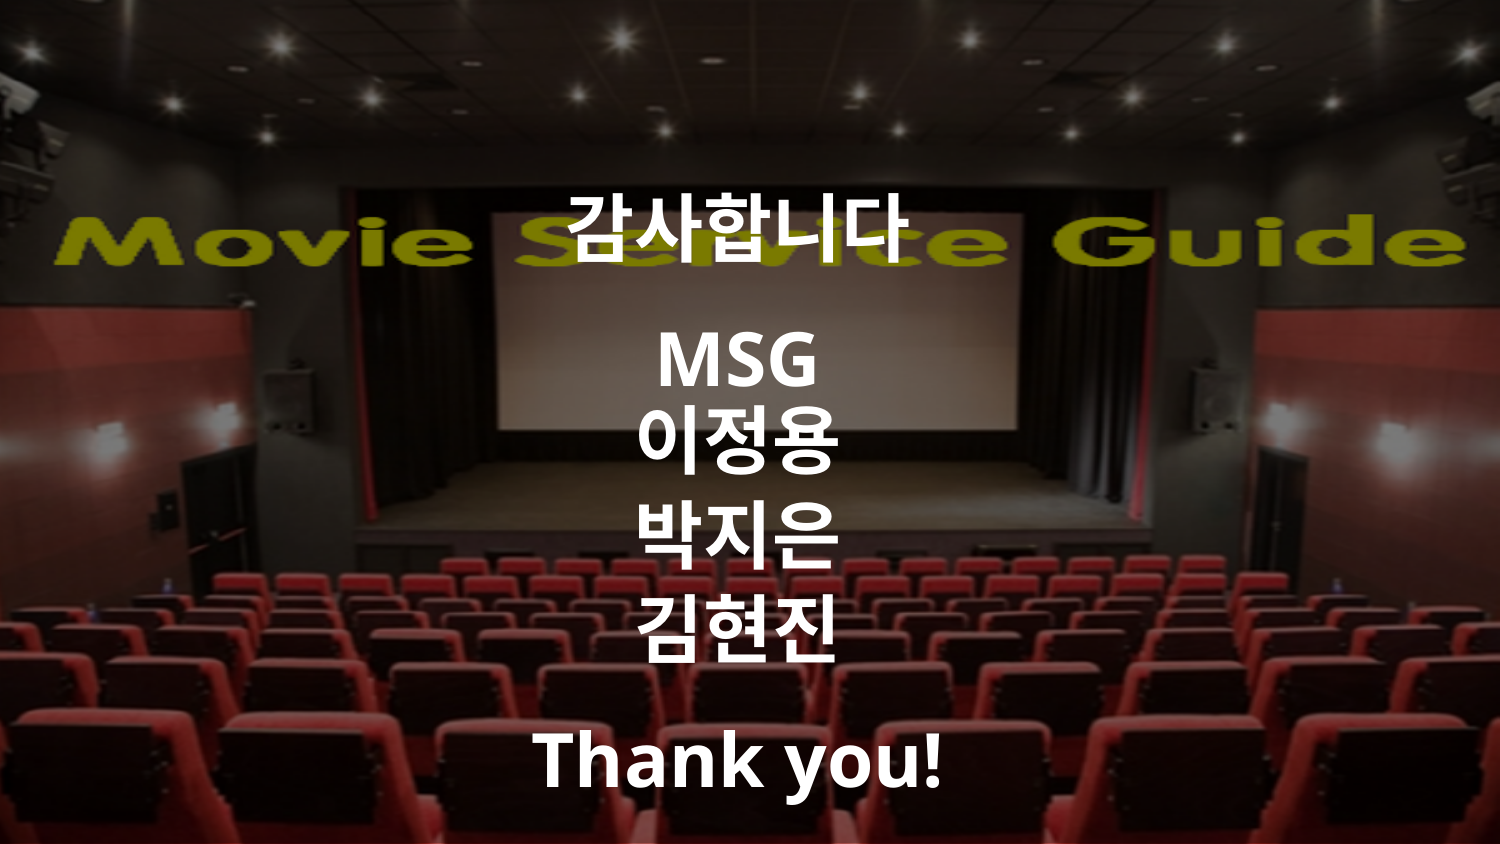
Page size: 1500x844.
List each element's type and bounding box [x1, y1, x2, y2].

picture [0, 0, 1500, 844]
text_box [418, 173, 1058, 812]
